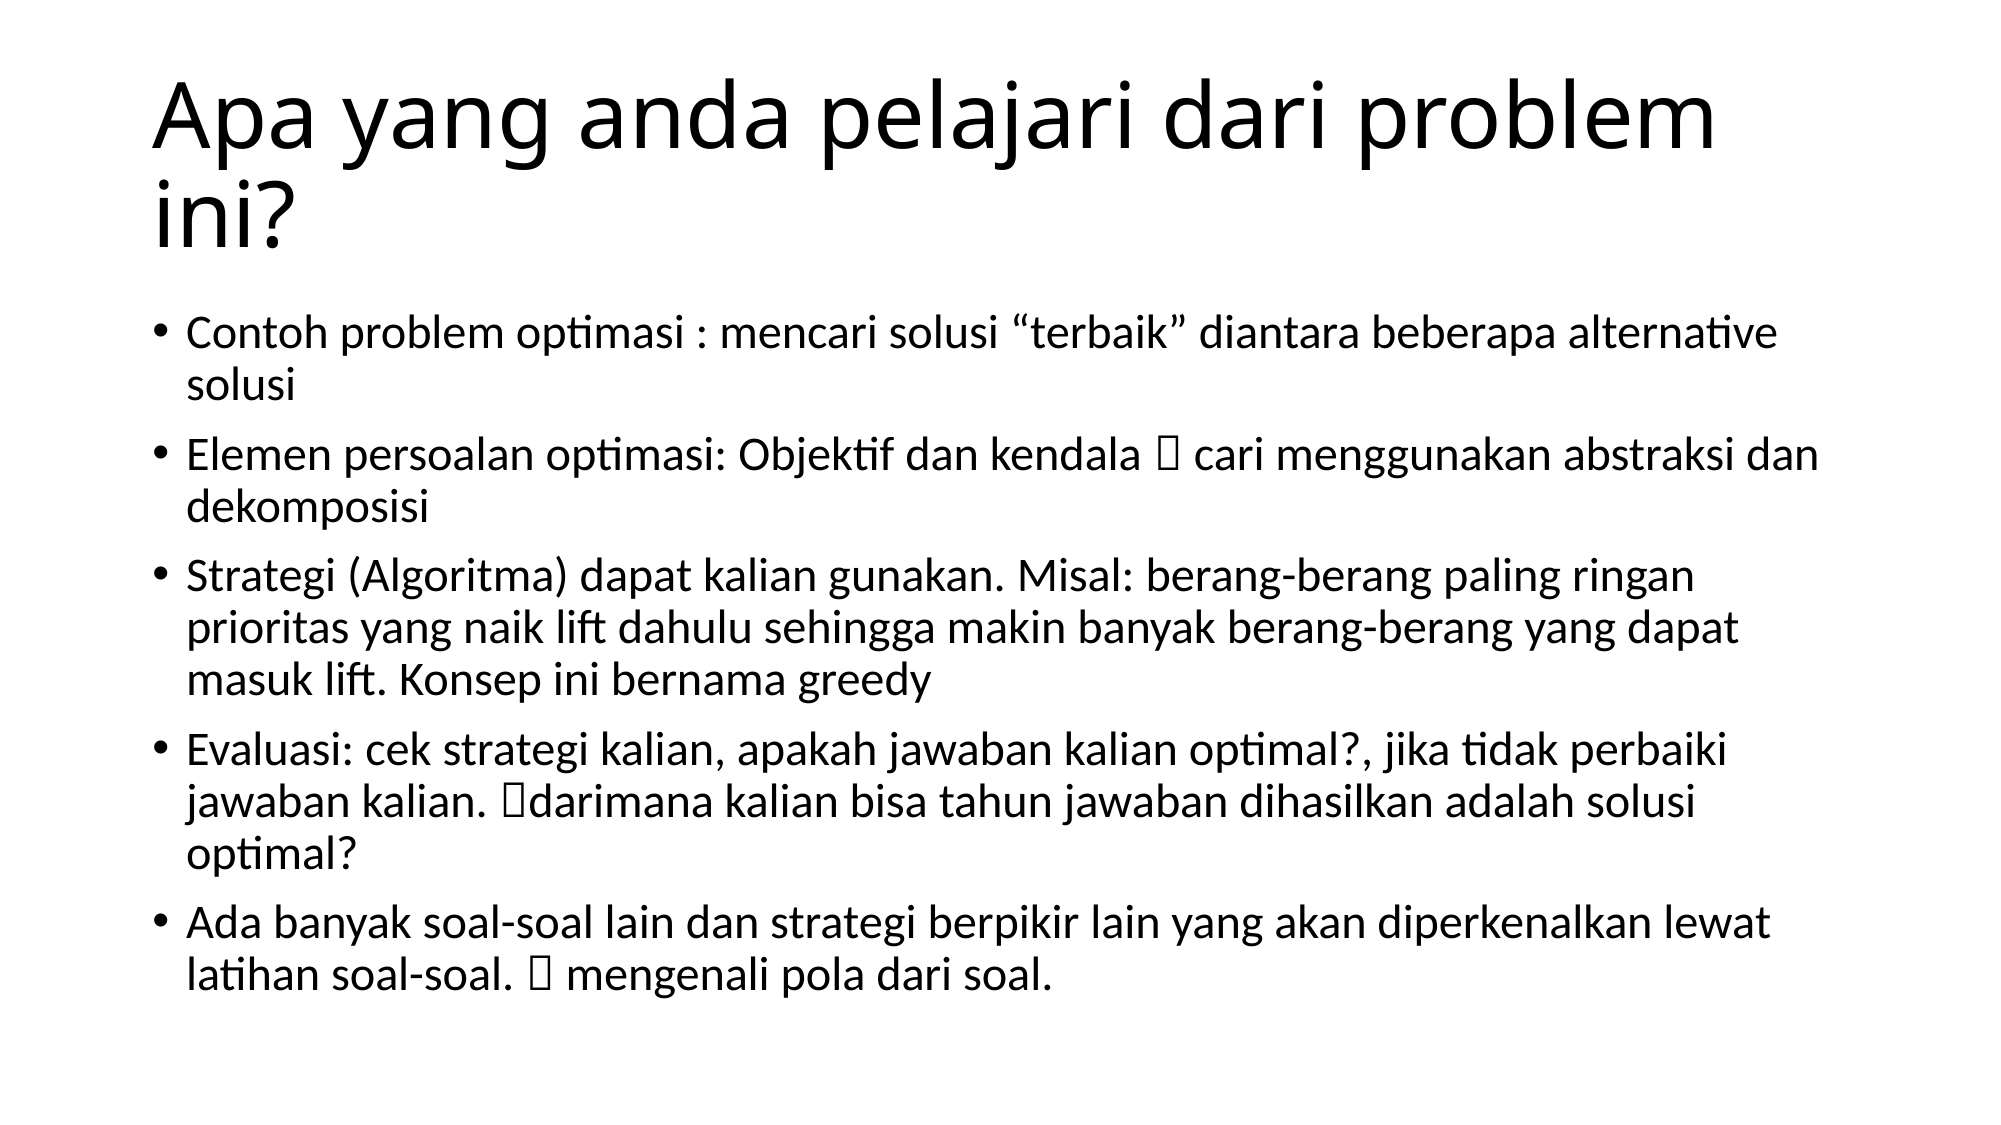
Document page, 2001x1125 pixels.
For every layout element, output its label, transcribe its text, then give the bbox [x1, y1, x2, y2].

title Apa yang anda pelajari dari problem ini? [137, 59, 1863, 278]
list Contoh problem optimasi : mencari solusi “terbaik” diantara beberapa alternative solusi Elemen persoalan optimasi: Objektif dan kendala  cari menggunakan abstraksi dan dekomposisi Strategi (Algoritma) dapat kalian gunakan. Misal: berang-berang paling ringan prioritas yang naik lift dahulu sehingga makin banyak berang-berang yang dapat masuk lift. Konsep ini bernama greedy Evaluasi: cek strategi kalian, apakah jawaban kalian optimal?, jika tidak perbaiki jawaban kalian. darimana kalian bisa tahun jawaban dihasilkan adalah solusi optimal? Ada banyak soal-soal lain dan strategi berpikir lain yang akan diperkenalkan lewat latihan soal-soal.  mengenali pola dari soal. [137, 299, 1863, 1014]
